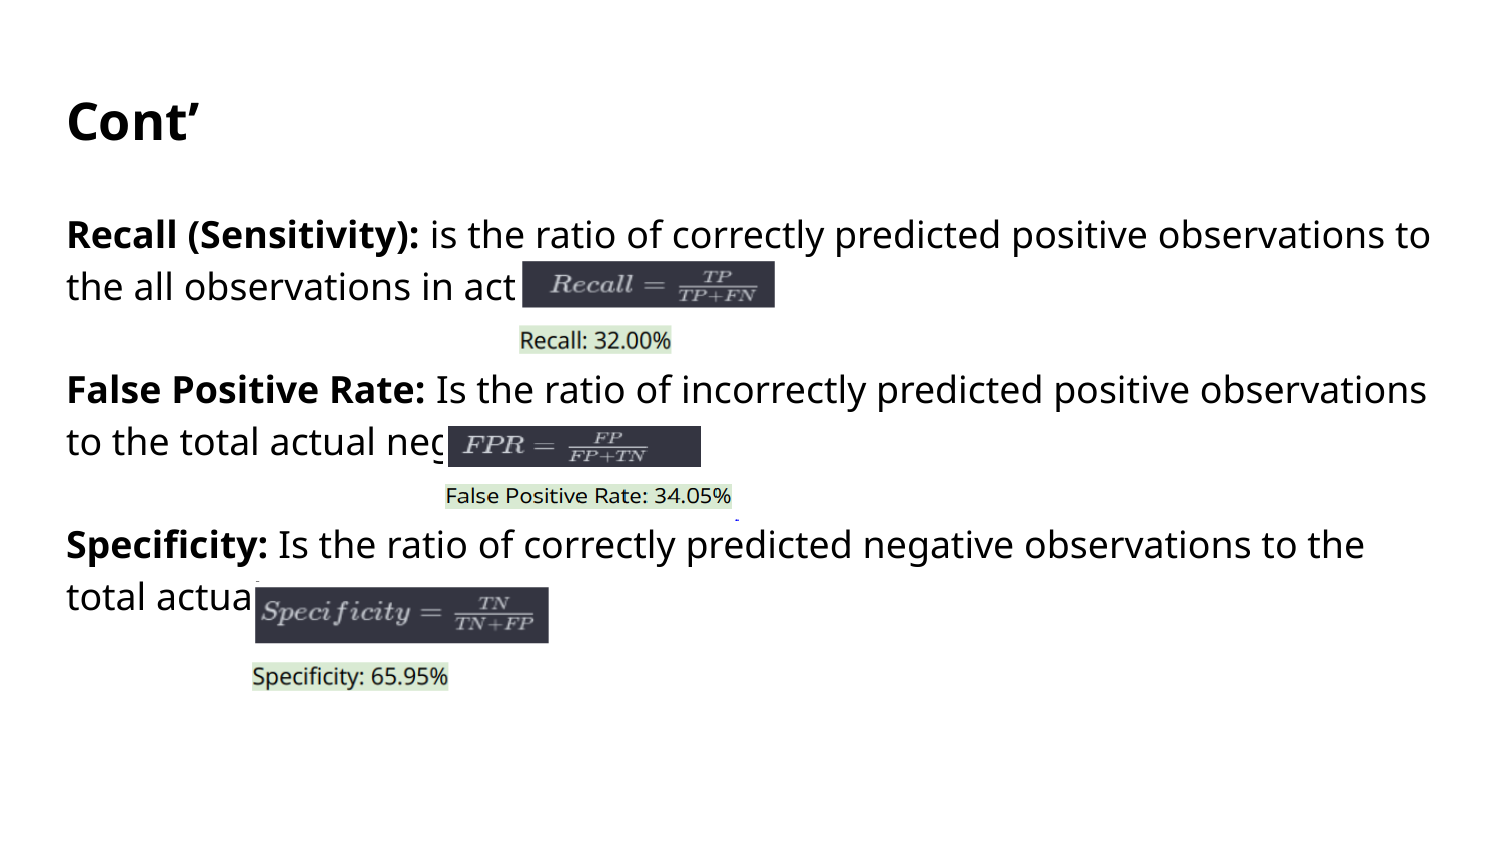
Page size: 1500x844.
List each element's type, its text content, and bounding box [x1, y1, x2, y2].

list Recall (Sensitivity): is the ratio of correctly predicted positive observations to the all observations in actual class. False Positive Rate: Is the ratio of incorrectly predicted positive observations to the total actual negatives. Specificity: Is the ratio of correctly predicted negative observations to the total actual negatives. [51, 189, 1449, 750]
picture [249, 582, 556, 694]
picture [443, 421, 739, 522]
title Cont’ [51, 72, 1449, 176]
picture [514, 257, 780, 358]
